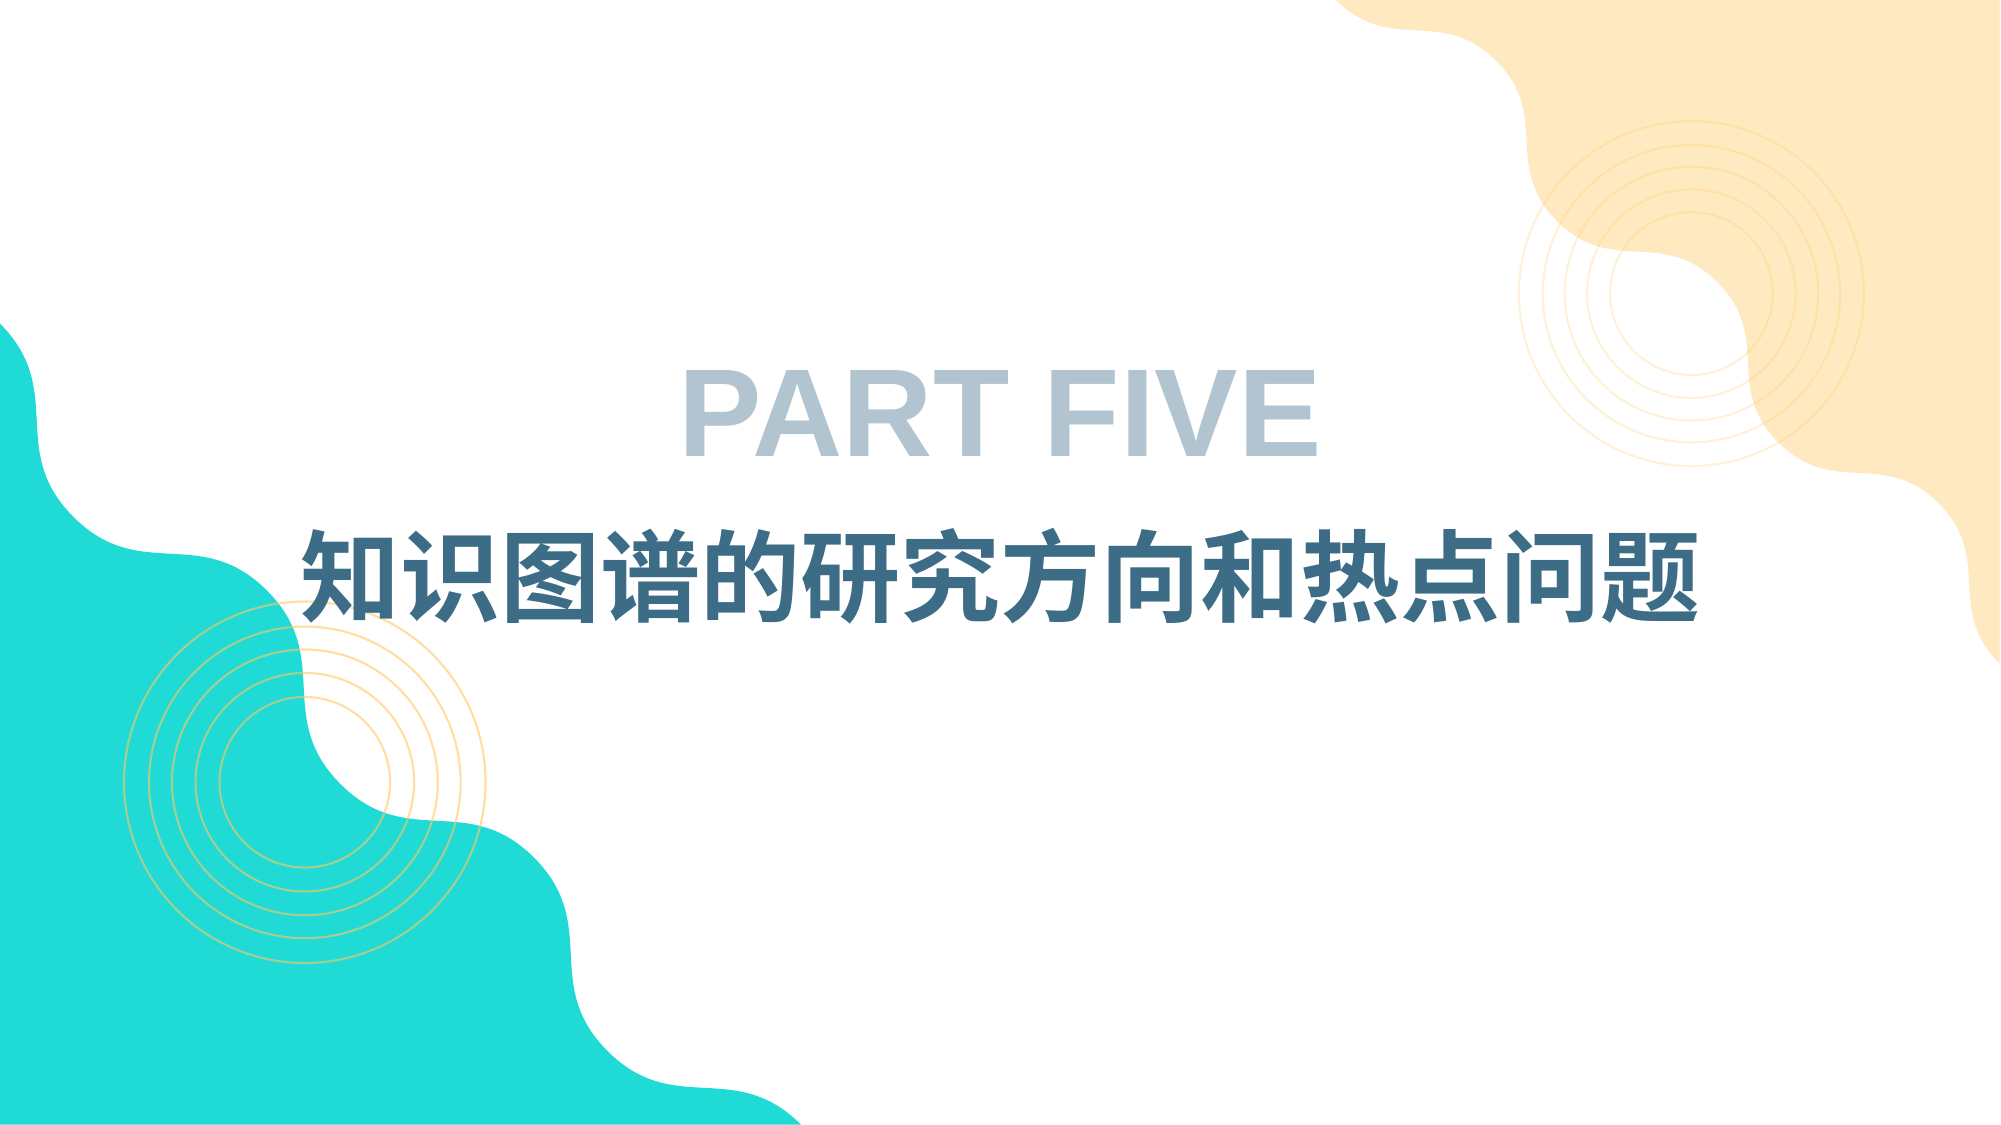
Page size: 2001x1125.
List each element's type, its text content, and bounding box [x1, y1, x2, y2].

list PART FIVE [249, 119, 1750, 481]
title 知识图谱的研究方向和热点问题 [250, 514, 1751, 844]
